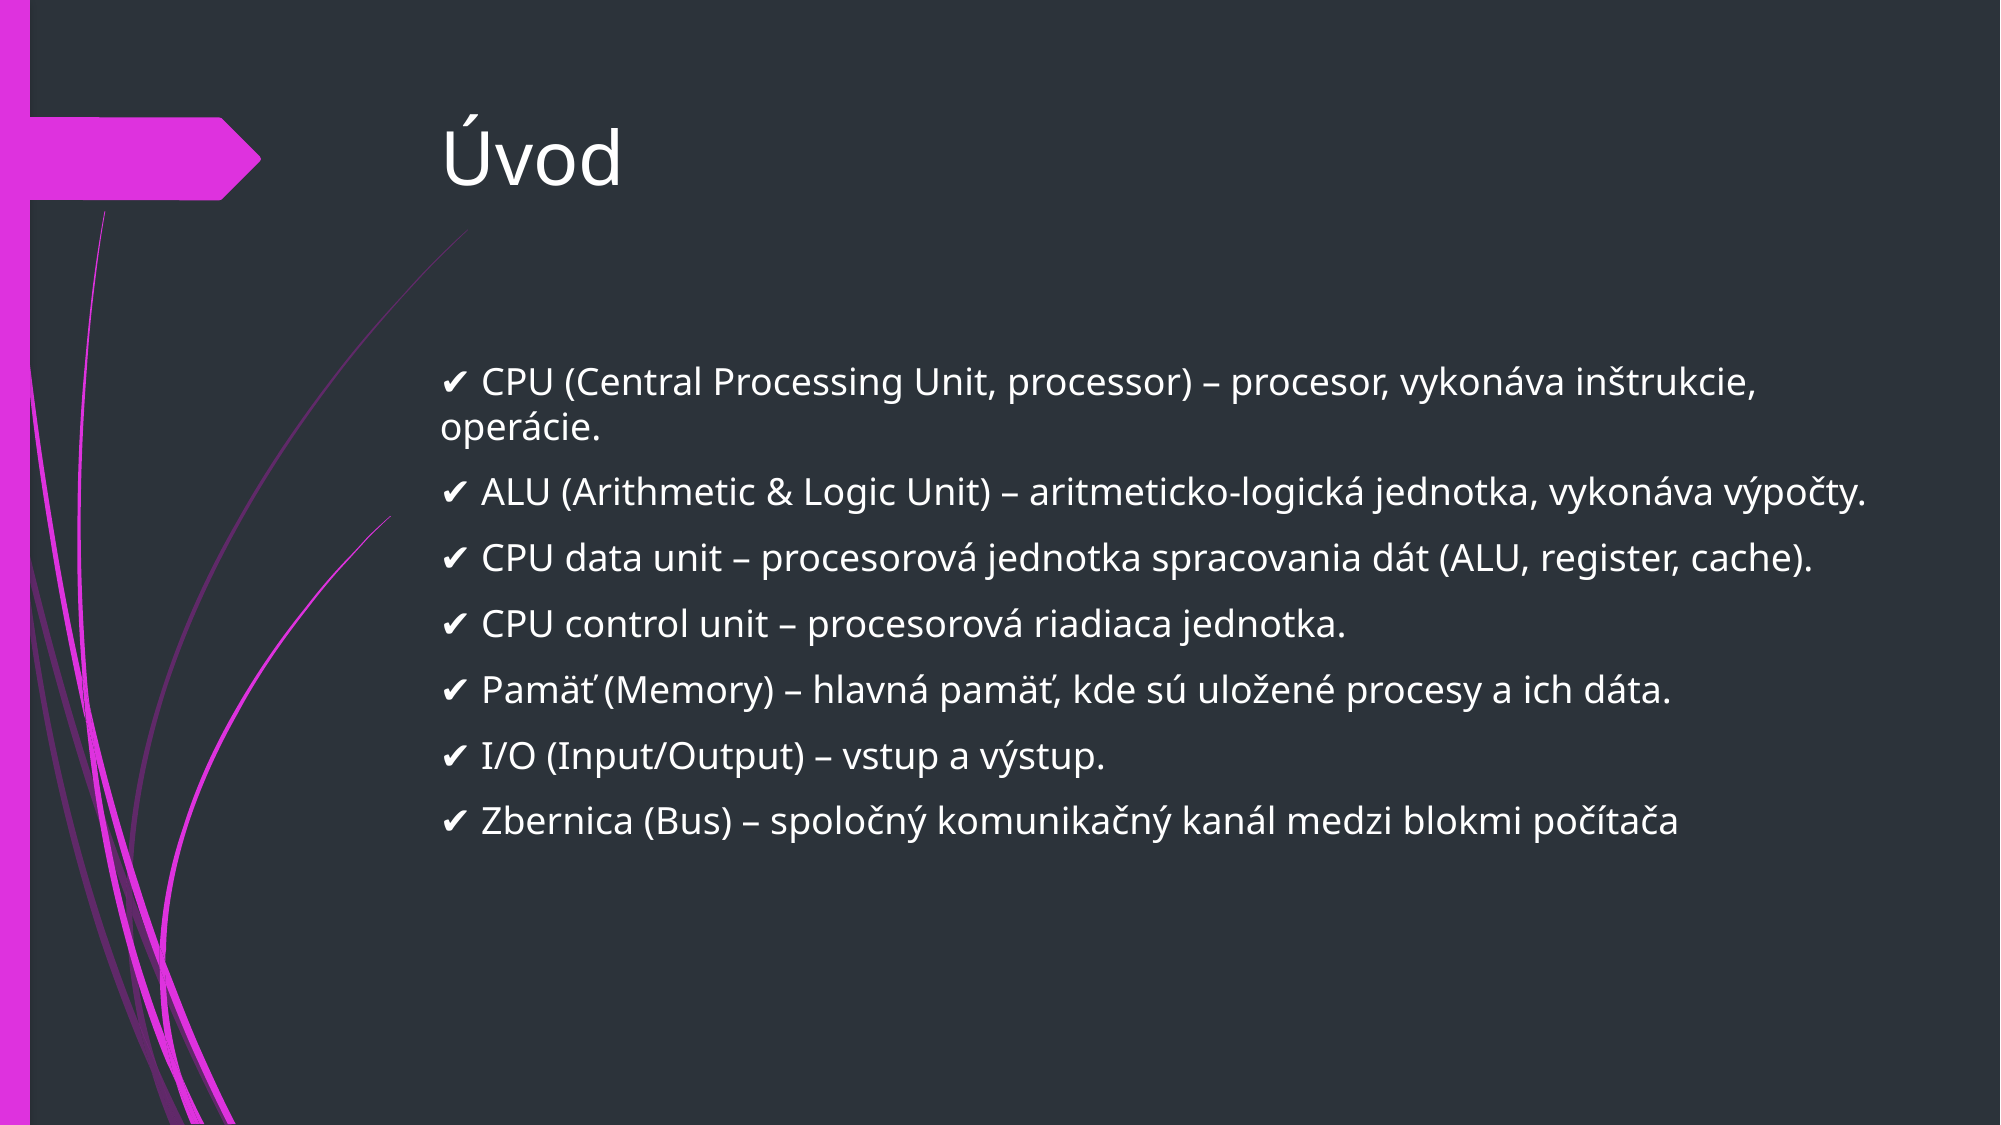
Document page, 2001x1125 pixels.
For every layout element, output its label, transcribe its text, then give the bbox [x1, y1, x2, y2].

list ✔ CPU (Central Processing Unit, processor) – procesor, vykonáva inštrukcie, operácie. ✔ ALU (Arithmetic & Logic Unit) – aritmeticko-logická jednotka, vykonáva výpočty. ✔ CPU data unit – procesorová jednotka spracovania dát (ALU, register, cache). ✔ CPU control unit – procesorová riadiaca jednotka. ✔ Pamäť (Memory) – hlavná pamäť, kde sú uložené procesy a ich dáta. ✔ I/O (Input/Output) – vstup a výstup. ✔ Zbernica (Bus) – spoločný komunikačný kanál medzi blokmi počítača [424, 350, 1888, 970]
title Úvod [425, 102, 1888, 313]
